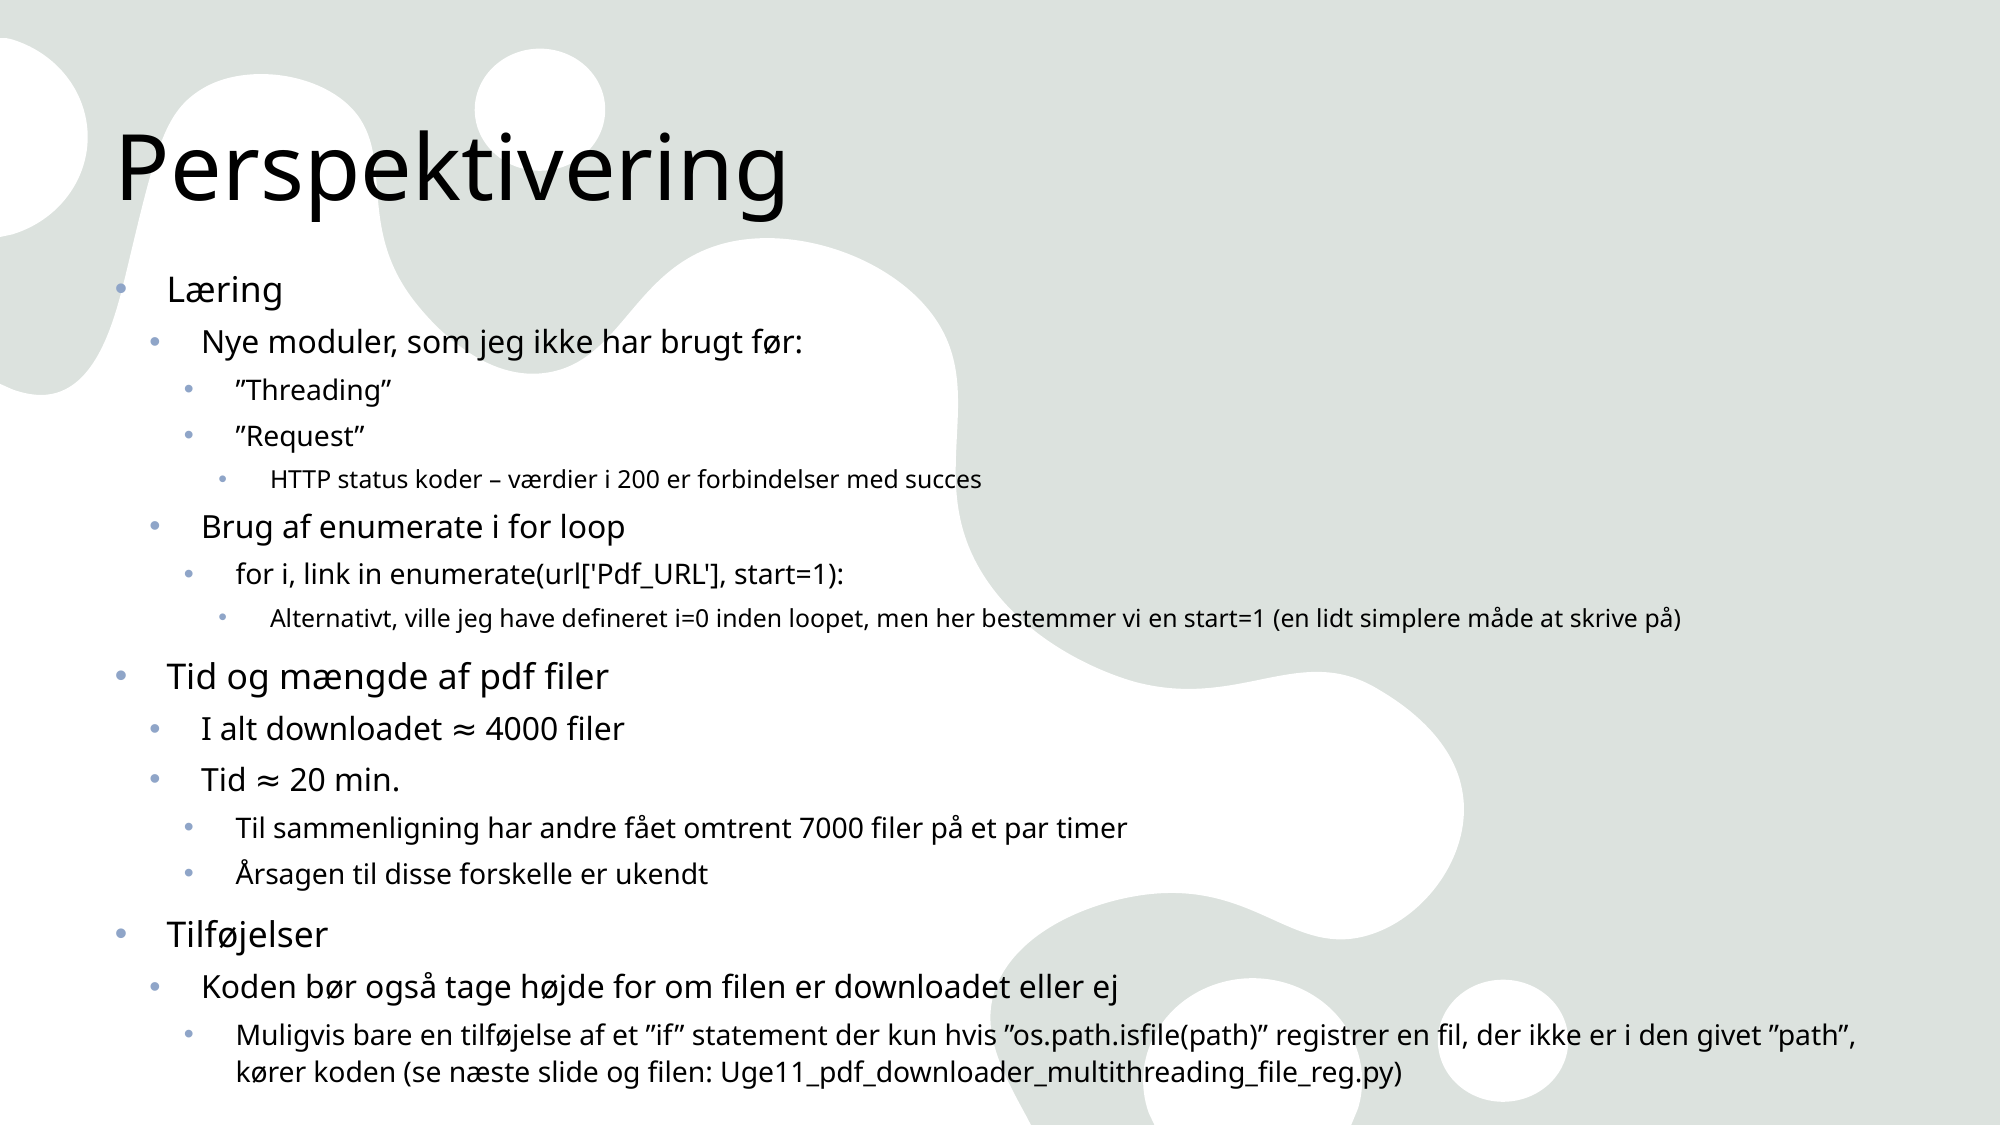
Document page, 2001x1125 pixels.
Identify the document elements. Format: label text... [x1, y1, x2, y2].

title Perspektivering [99, 91, 1900, 226]
list Læring Nye moduler, som jeg ikke har brugt før: ”Threading” ”Request” HTTP status koder – værdier i 200 er forbindelser med succes Brug af enumerate i for loop for i, link in enumerate(url['Pdf_URL'], start=1): Alternativt, ville jeg have defineret i=0 inden loopet, men her bestemmer vi en start=1 (en lidt simplere måde at skrive på) Tid og mængde af pdf filer I alt downloadet ≈ 4000 filer Tid ≈ 20 min. Til sammenligning har andre fået omtrent 7000 filer på et par timer Årsagen til disse forskelle er ukendt Tilføjelser Koden bør også tage højde for om filen er downloadet eller ej Muligvis bare en tilføjelse af et ”if” statement der kun hvis ”os.path.isfile(path)” registrer en fil, der ikke er i den givet ”path”, kører koden (se næste slide og filen: Uge11_pdf_downloader_multithreading_file_reg.py) [99, 255, 1900, 1104]
